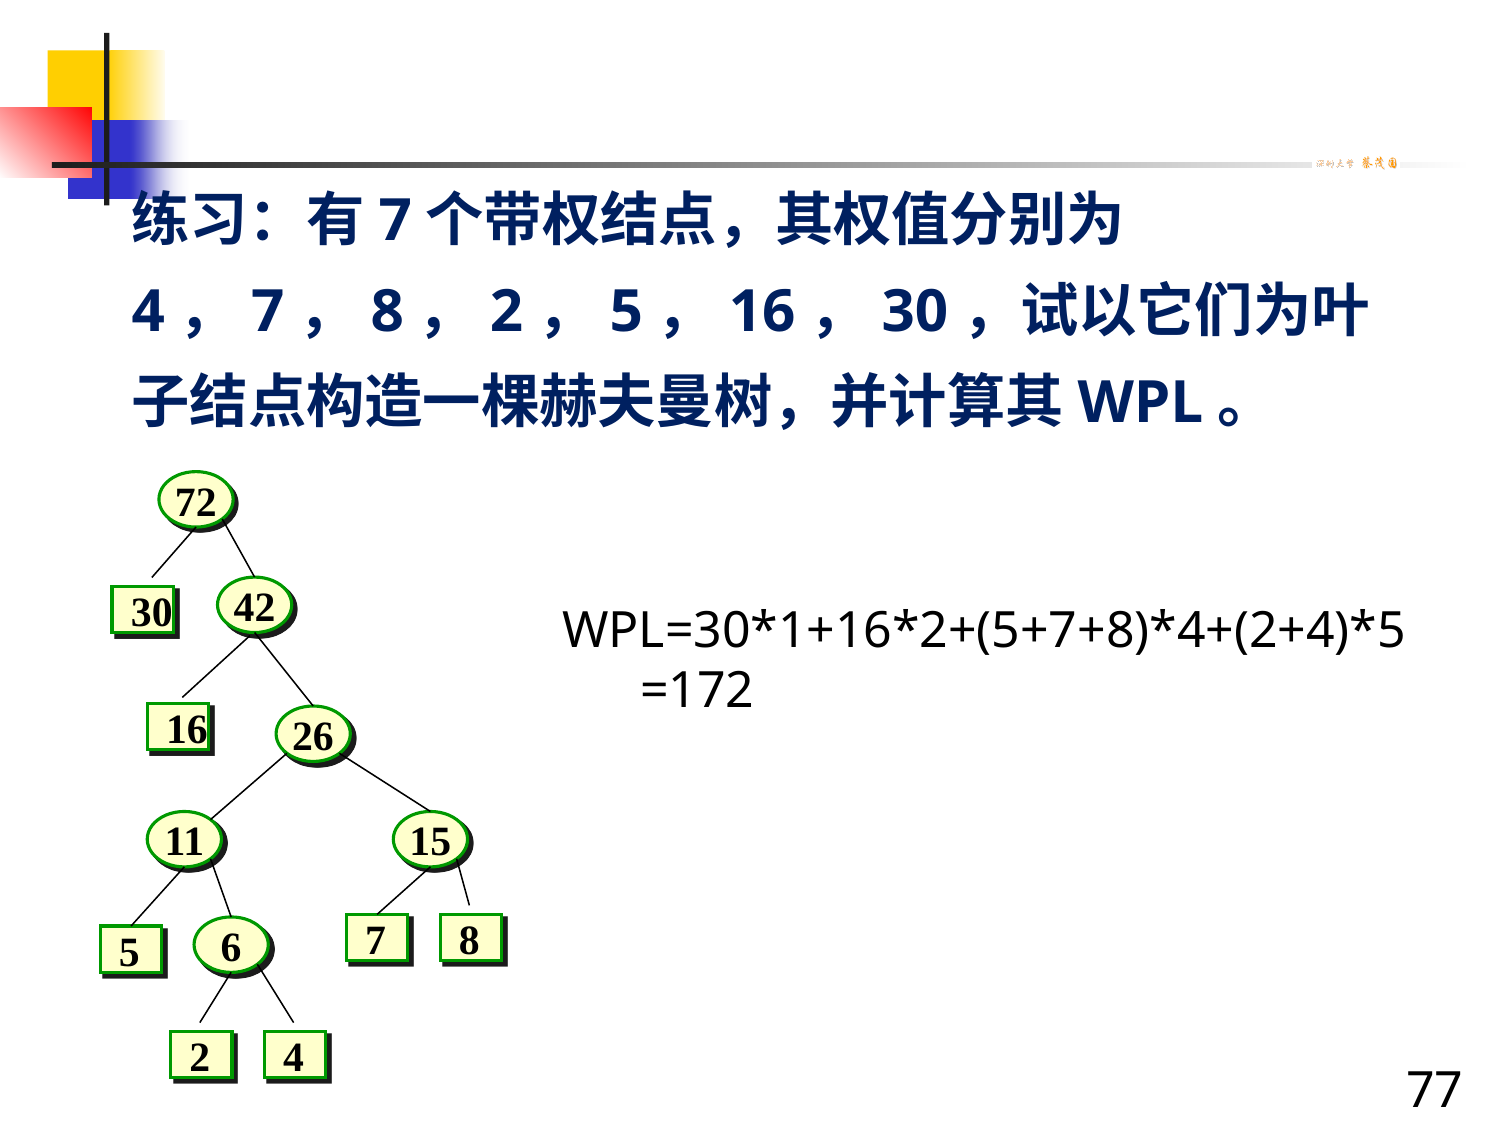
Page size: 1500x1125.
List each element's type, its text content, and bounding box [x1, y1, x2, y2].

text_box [100, 471, 502, 1088]
text_box WPL=30*1+16*2+(5+7+8)*4+(2+4)*5 =172 [547, 590, 1421, 725]
picture [110, 120, 116, 162]
picture [92, 120, 104, 162]
slide_number 77 [1391, 1050, 1500, 1125]
picture [110, 168, 116, 199]
text_box 练习：有7个带权结点，其权值分别为4，7，8，2，5，16，30，试以它们为叶子结点构造一棵赫夫曼树，并计算其WPL。 [116, 16, 1435, 442]
picture [68, 168, 104, 199]
